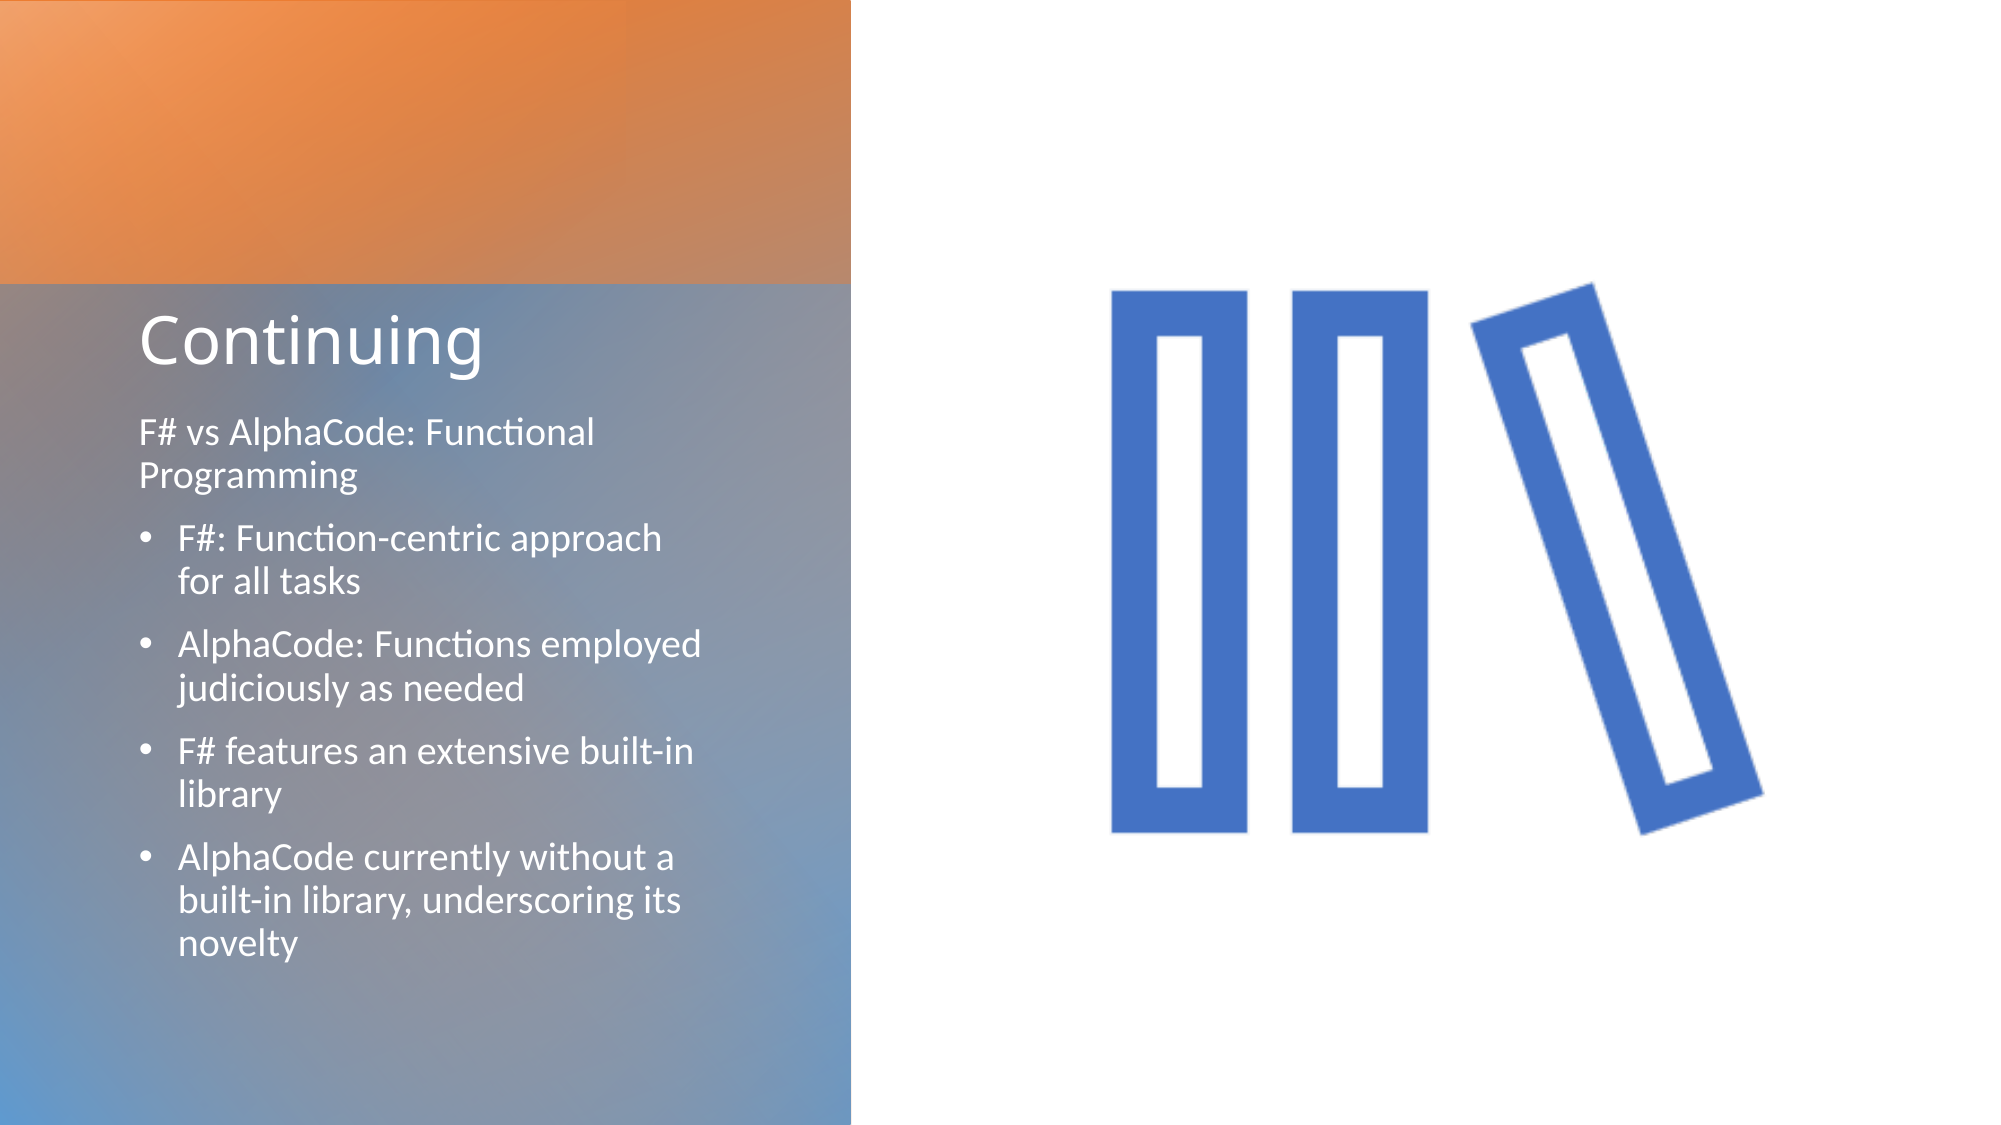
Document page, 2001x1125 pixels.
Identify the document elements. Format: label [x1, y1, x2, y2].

text_box [0, 0, 853, 1125]
picture [995, 129, 1862, 996]
